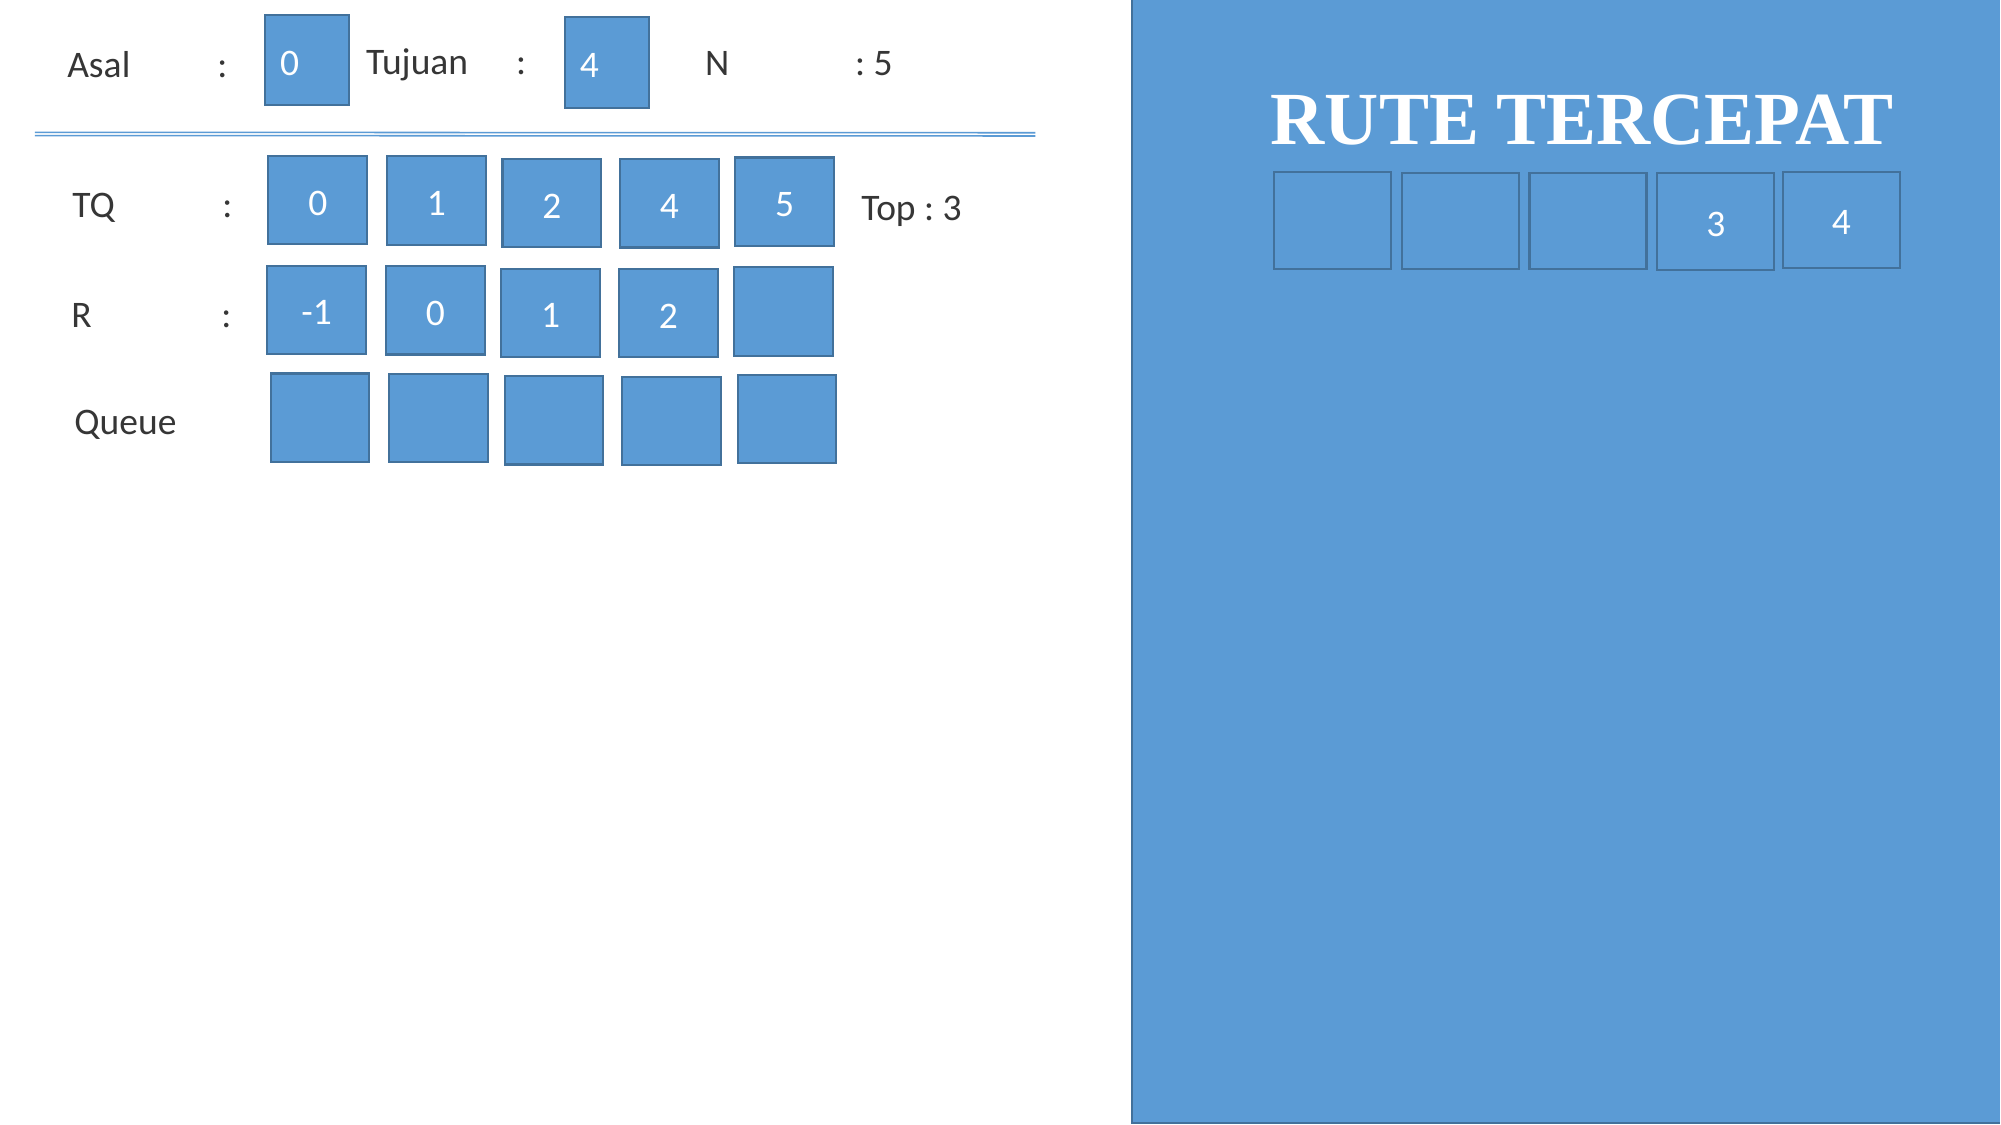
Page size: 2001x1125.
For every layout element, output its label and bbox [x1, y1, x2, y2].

text_box [59, 373, 370, 462]
text_box [504, 376, 604, 465]
text_box [846, 0, 2000, 1123]
text_box [734, 267, 833, 356]
text_box [385, 266, 485, 355]
text_box [387, 156, 486, 245]
text_box [737, 374, 837, 464]
text_box [52, 14, 1036, 108]
text_box [502, 158, 602, 248]
text_box [501, 268, 601, 357]
text_box [622, 376, 721, 465]
text_box [619, 159, 719, 248]
text_box [57, 156, 368, 245]
text_box [735, 157, 835, 246]
text_box [618, 268, 718, 358]
text_box [389, 373, 488, 463]
text_box [56, 265, 367, 355]
